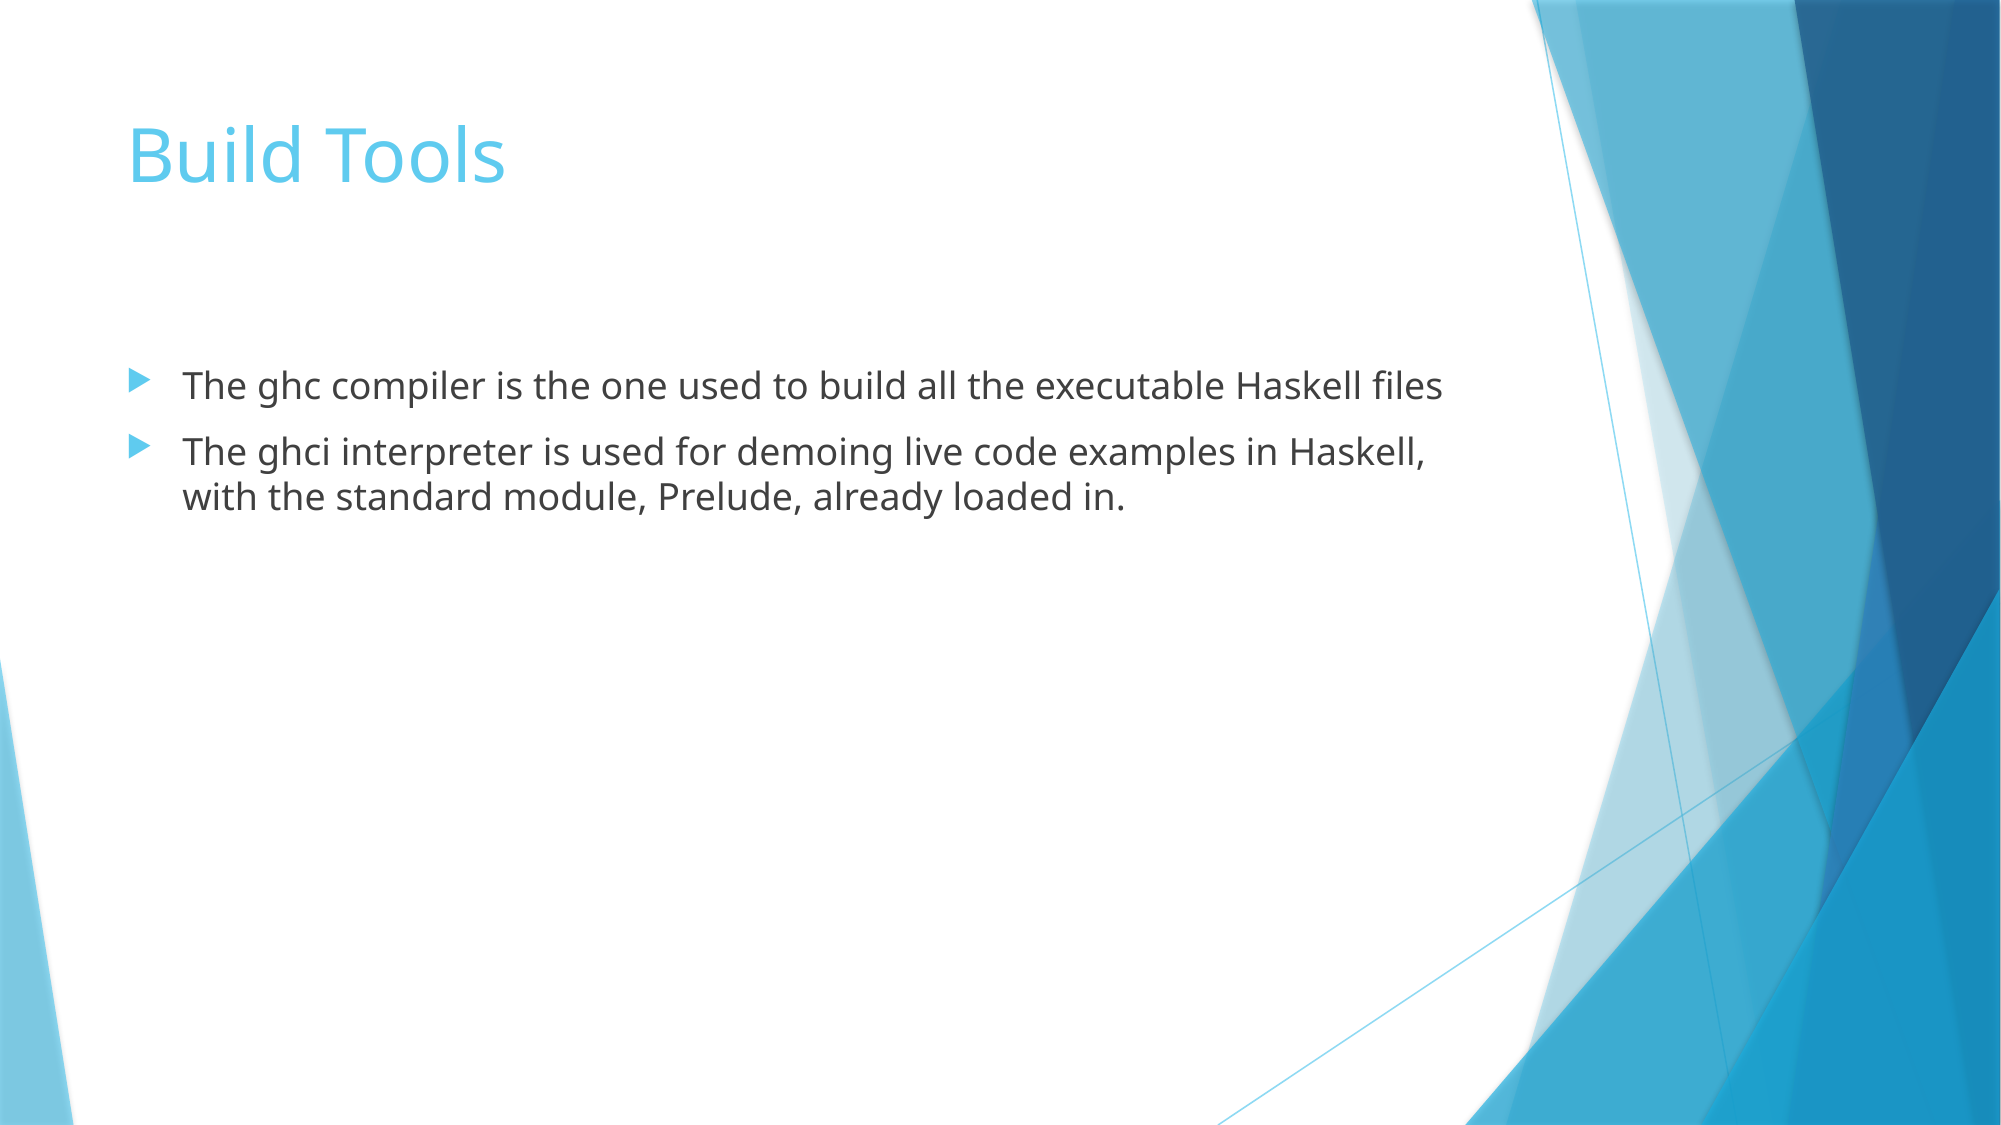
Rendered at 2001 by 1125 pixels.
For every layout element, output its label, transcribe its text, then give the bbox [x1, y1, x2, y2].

title Build Tools [111, 99, 1522, 317]
list The ghc compiler is the one used to build all the executable Haskell files The ghci interpreter is used for demoing live code examples in Haskell, with the standard module, Prelude, already loaded in. [111, 354, 1522, 992]
